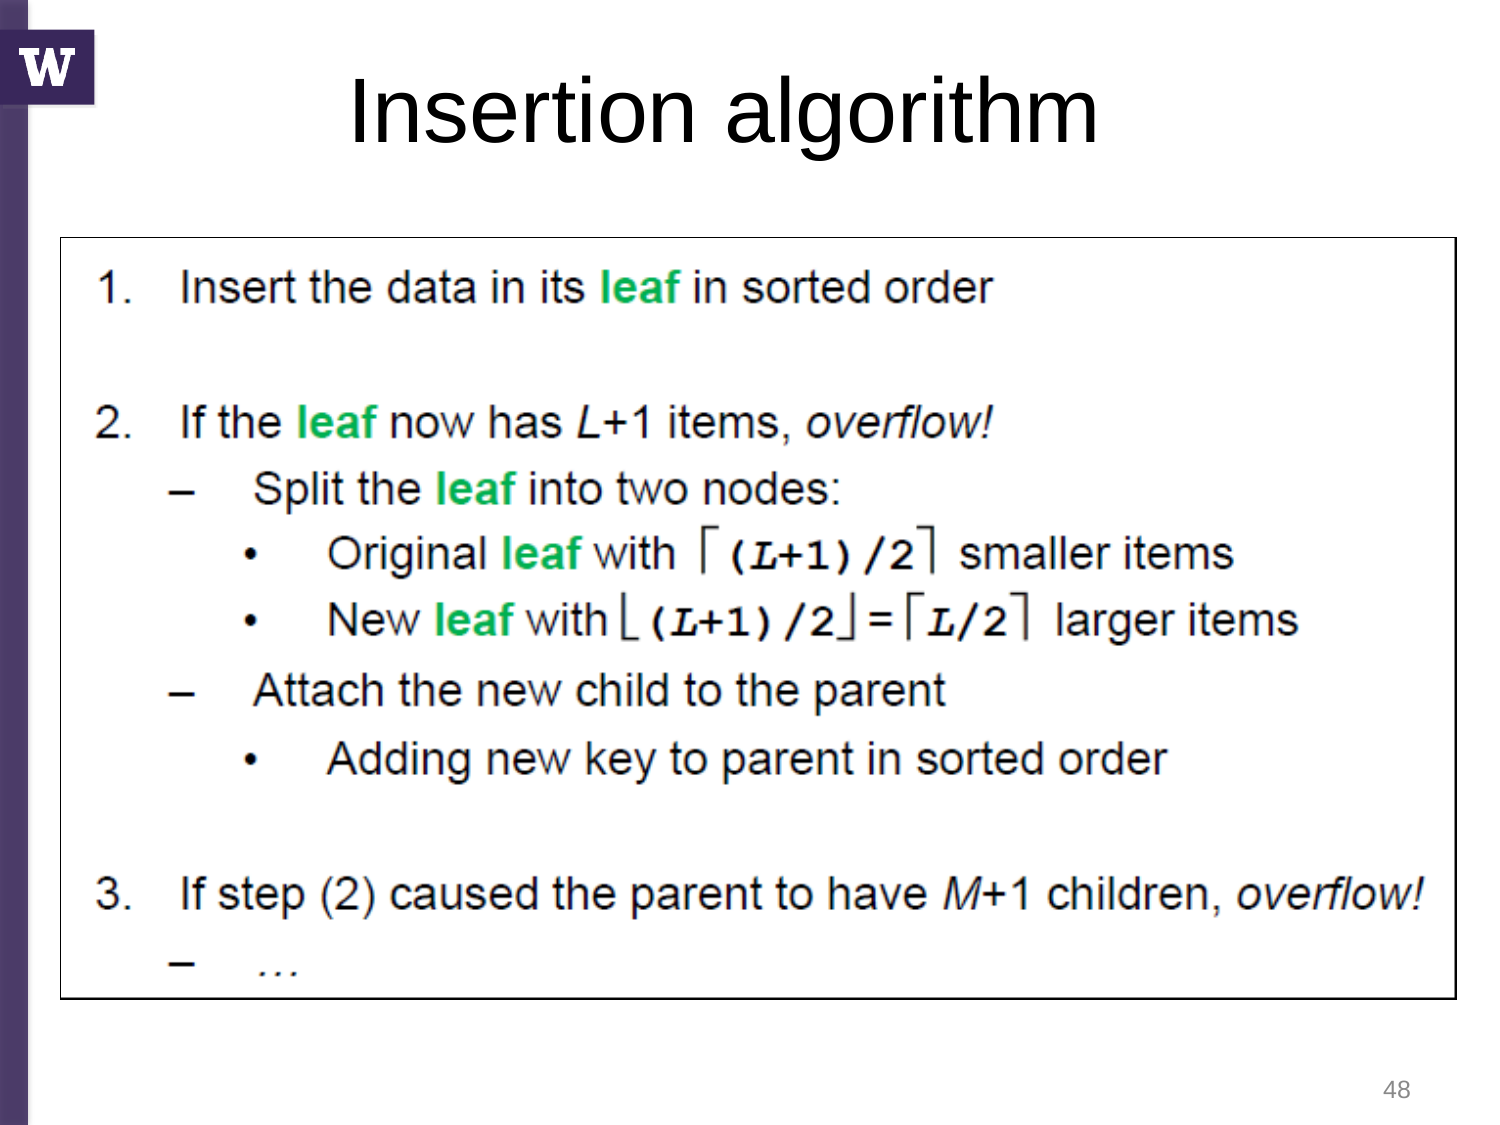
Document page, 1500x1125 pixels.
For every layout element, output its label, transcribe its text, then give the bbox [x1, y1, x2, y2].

slide_number 48 [1312, 1074, 1427, 1103]
picture [19, 48, 50, 86]
title Insertion algorithm [50, 37, 1400, 175]
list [60, 237, 1457, 1001]
